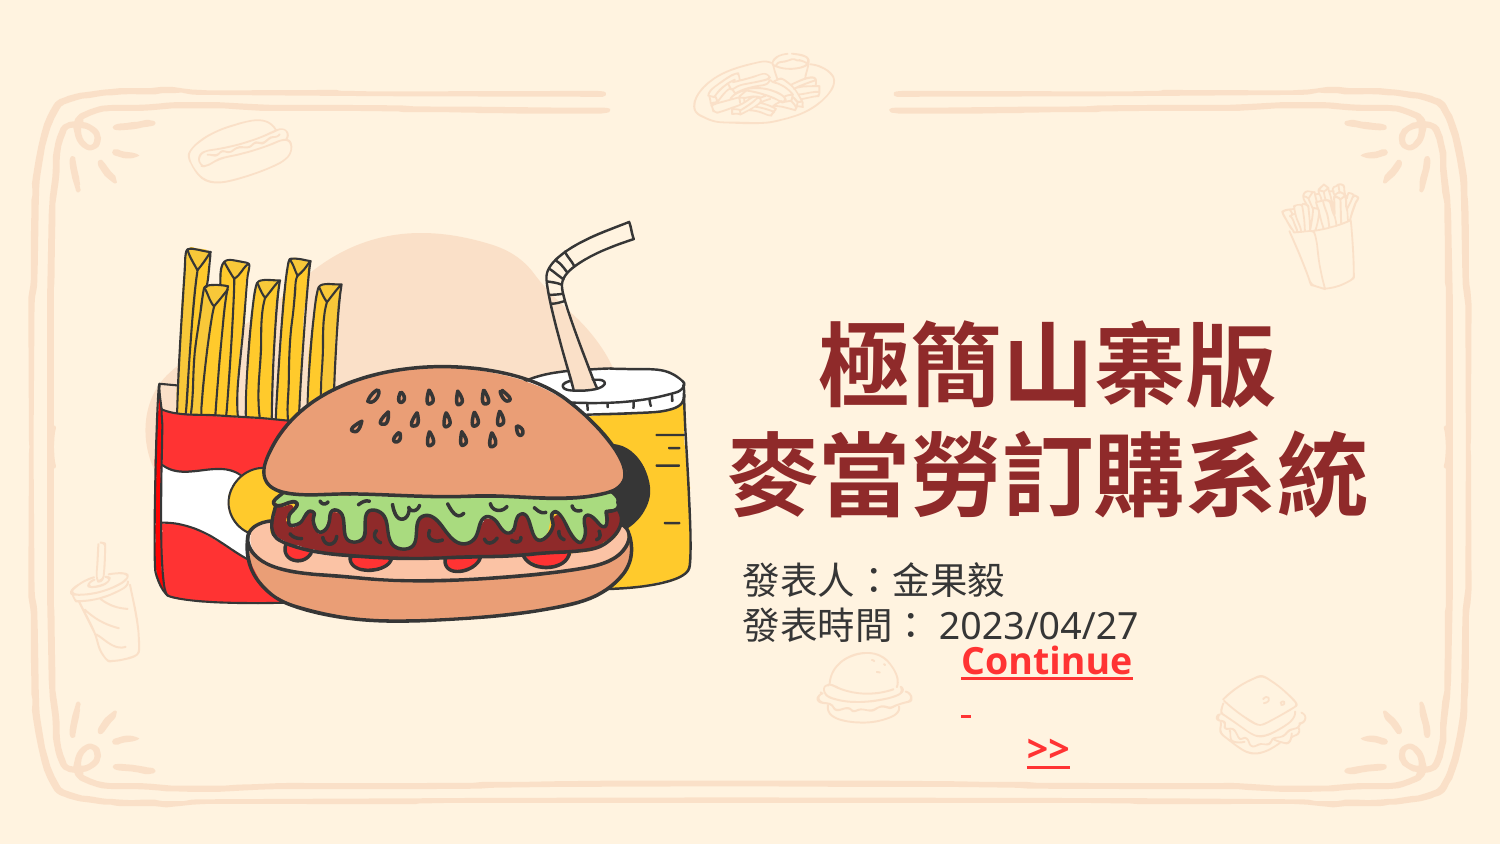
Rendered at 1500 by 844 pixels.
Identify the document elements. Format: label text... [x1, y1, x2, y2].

title 極簡山寨版 麥當勞訂購系統 [704, 292, 1398, 536]
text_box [103, 143, 700, 725]
subtitle 發表人：金果毅 發表時間：2023/04/27 [727, 542, 1361, 669]
title Continue >> [961, 672, 1136, 703]
